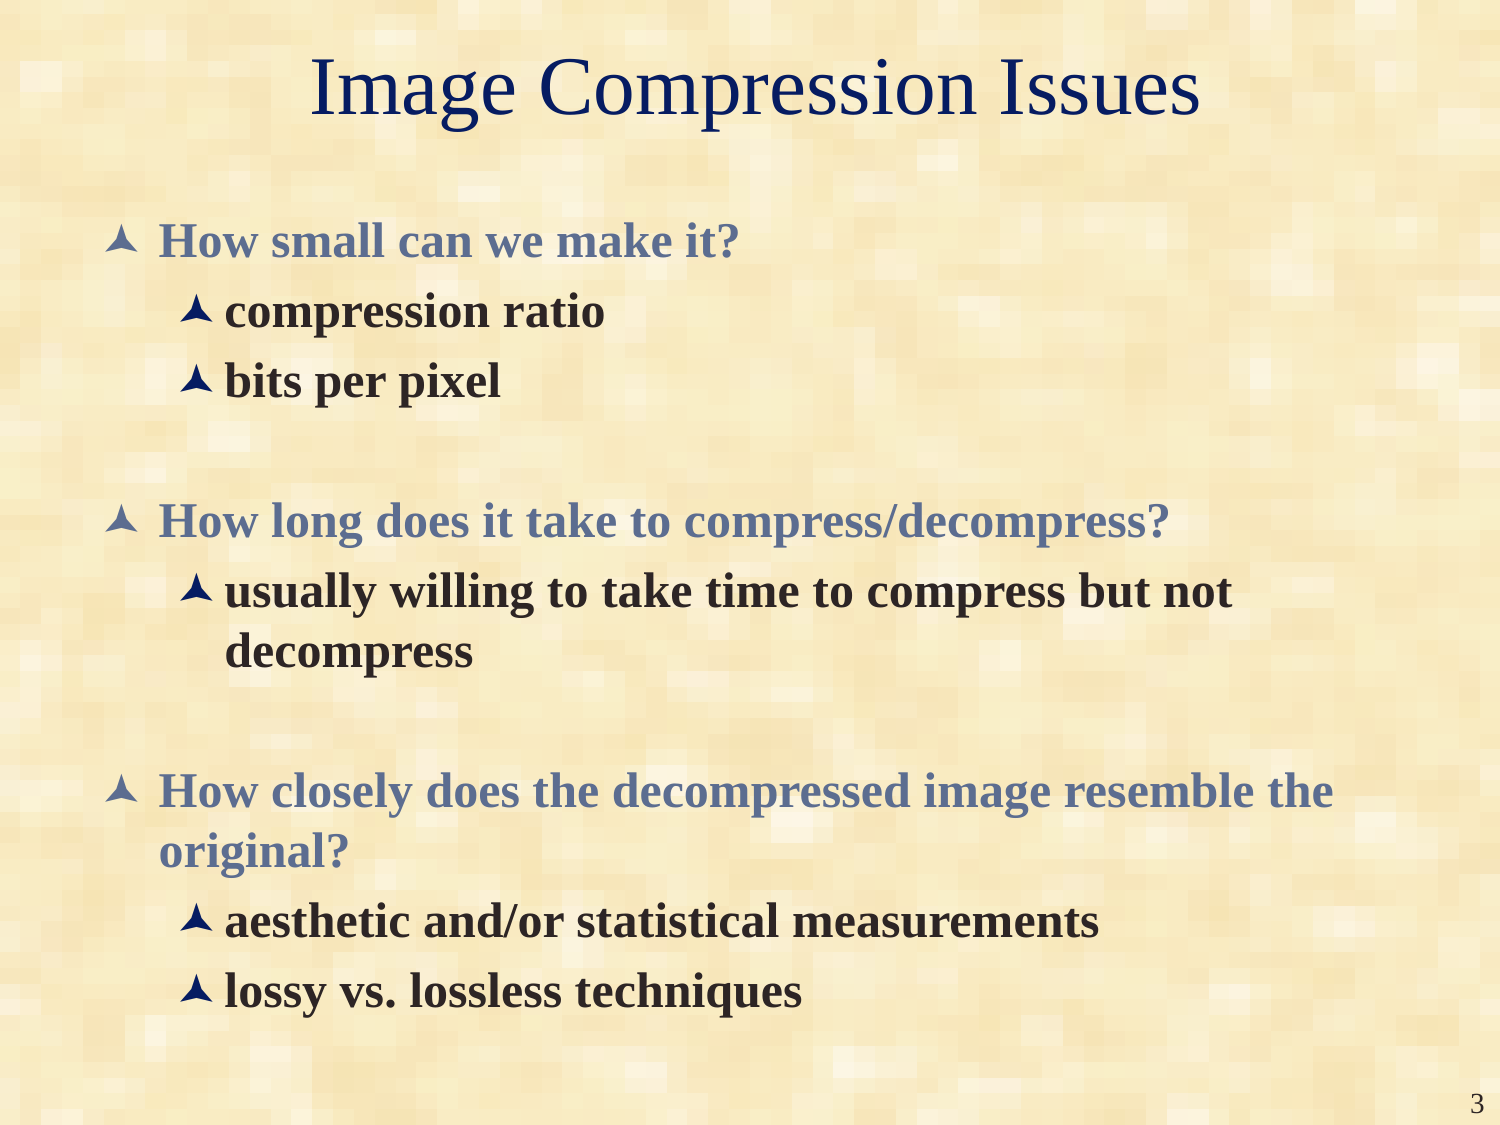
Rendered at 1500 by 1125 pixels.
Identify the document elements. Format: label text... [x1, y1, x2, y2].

picture [0, 0, 1500, 1125]
list How small can we make it? compression ratio bits per pixel How long does it take to compress/decompress? usually willing to take time to compress but not decompress How closely does the decompressed image resemble the original? aesthetic and/or statistical measurements lossy vs. lossless techniques [87, 200, 1388, 1075]
text_box ‹#› [1250, 1077, 1500, 1125]
title Image Compression Issues [50, 37, 1463, 125]
